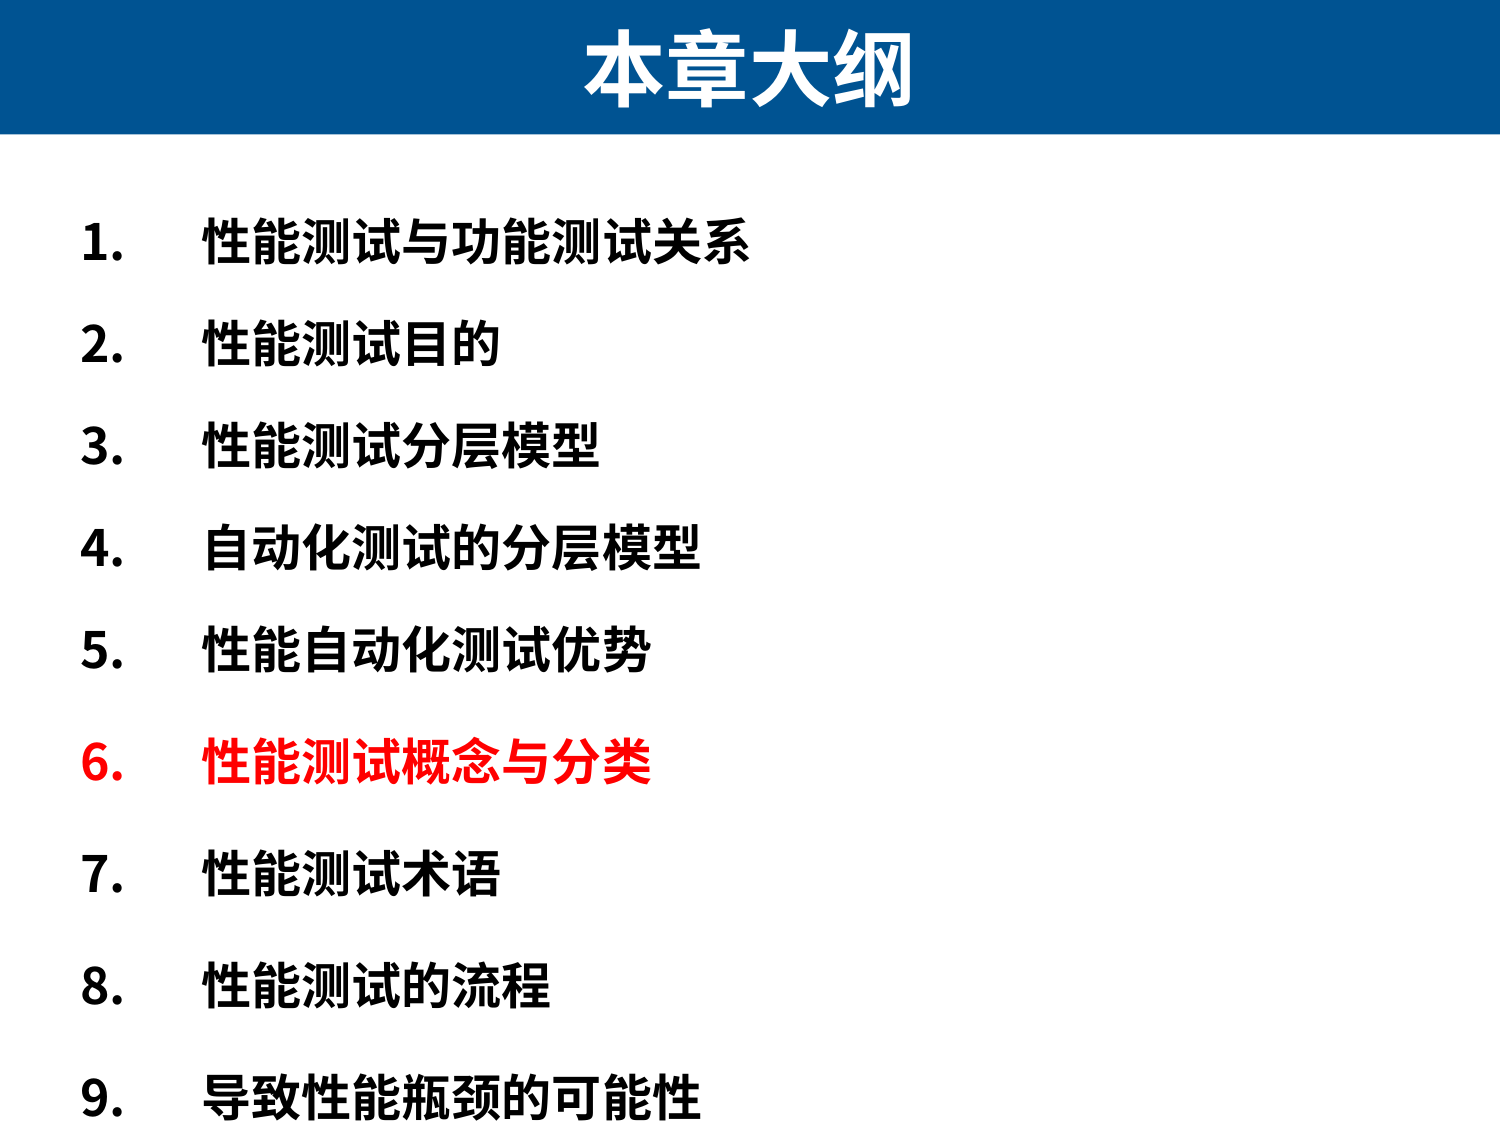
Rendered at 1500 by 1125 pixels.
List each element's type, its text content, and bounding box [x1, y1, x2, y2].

list 性能测试与功能测试关系 性能测试目的 性能测试分层模型 自动化测试的分层模型 性能自动化测试优势 性能测试概念与分类 性能测试术语 性能测试的流程 导致性能瓶颈的可能性 [64, 160, 1400, 1059]
title 本章大纲 [0, 0, 1500, 135]
